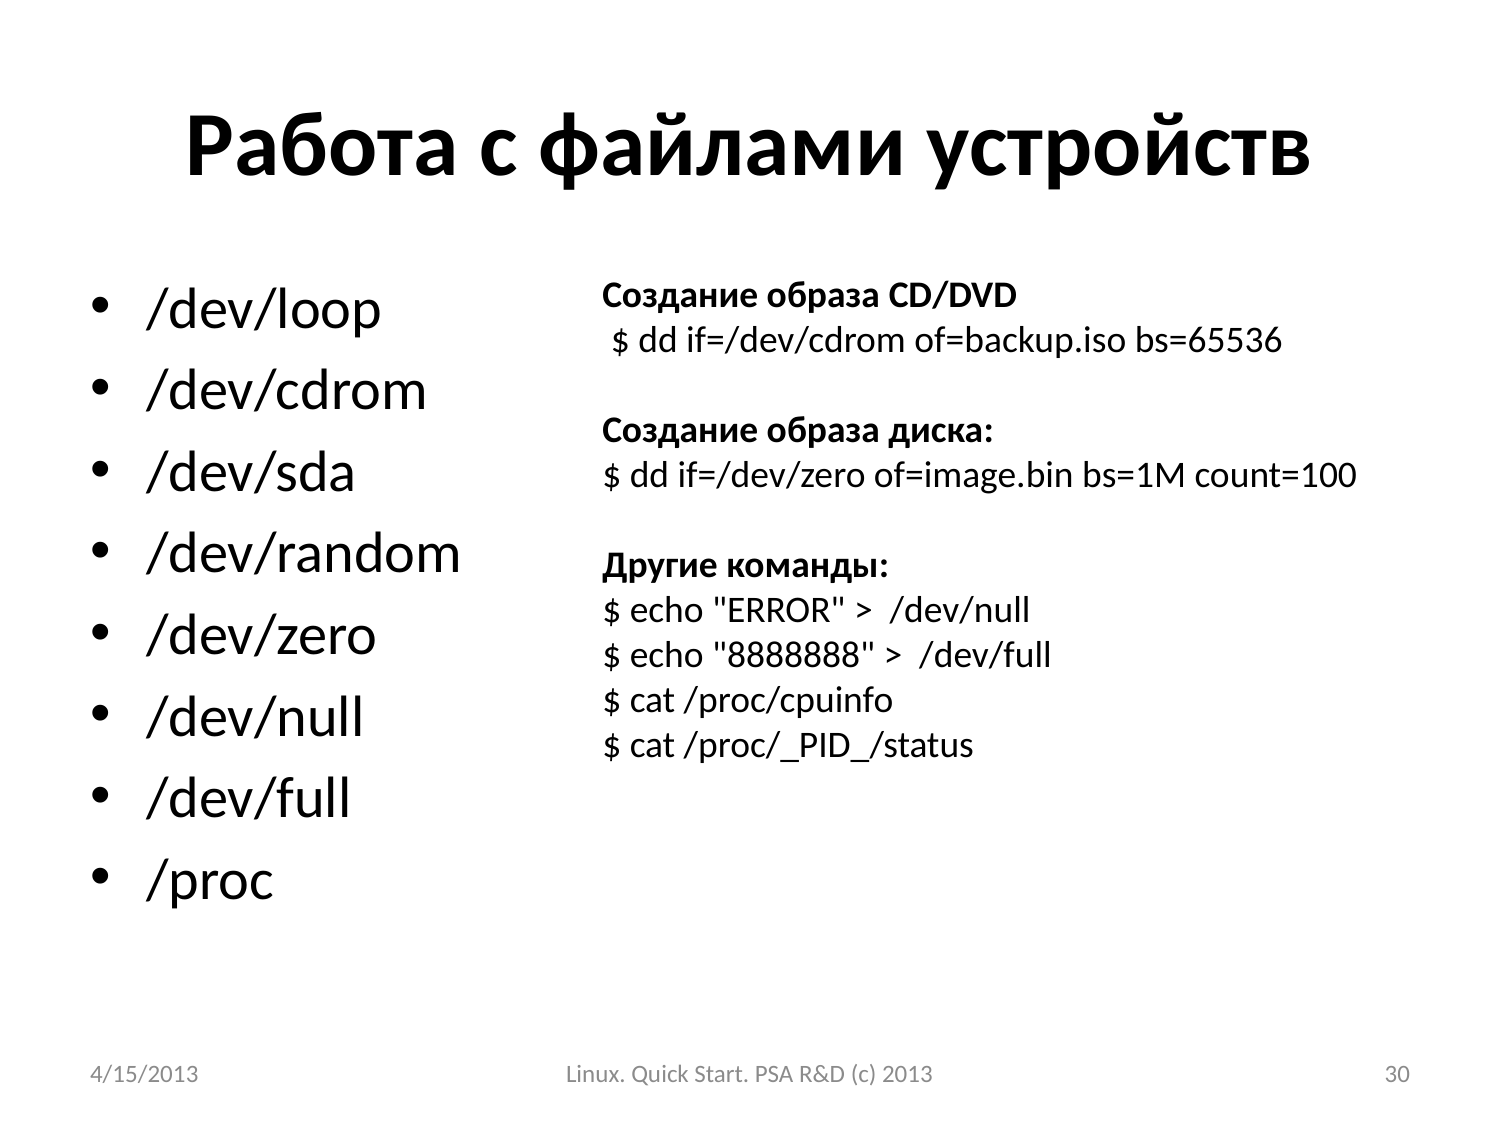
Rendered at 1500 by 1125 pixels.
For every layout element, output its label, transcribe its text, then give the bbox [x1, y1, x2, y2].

text_box Создание образа CD/DVD $ dd if=/dev/cdrom of=backup.iso bs=65536 Создание образа диска: $ dd if=/dev/zero of=image.bin bs=1M count=100 Другие команды: $ echo "ERROR" > /dev/null $ echo "8888888" > /dev/full $ cat /proc/cpuinfo $ cat /proc/_PID_/status [587, 262, 1438, 773]
slide_number 30 [1074, 1042, 1425, 1103]
title Работа с файлами устройств [75, 45, 1425, 233]
footer Linux. Quick Start. PSA R&D (c) 2013 [512, 1042, 988, 1103]
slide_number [75, 1042, 425, 1103]
list /dev/loop /dev/cdrom /dev/sda /dev/random /dev/zero /dev/null /dev/full /proc [75, 262, 525, 1005]
